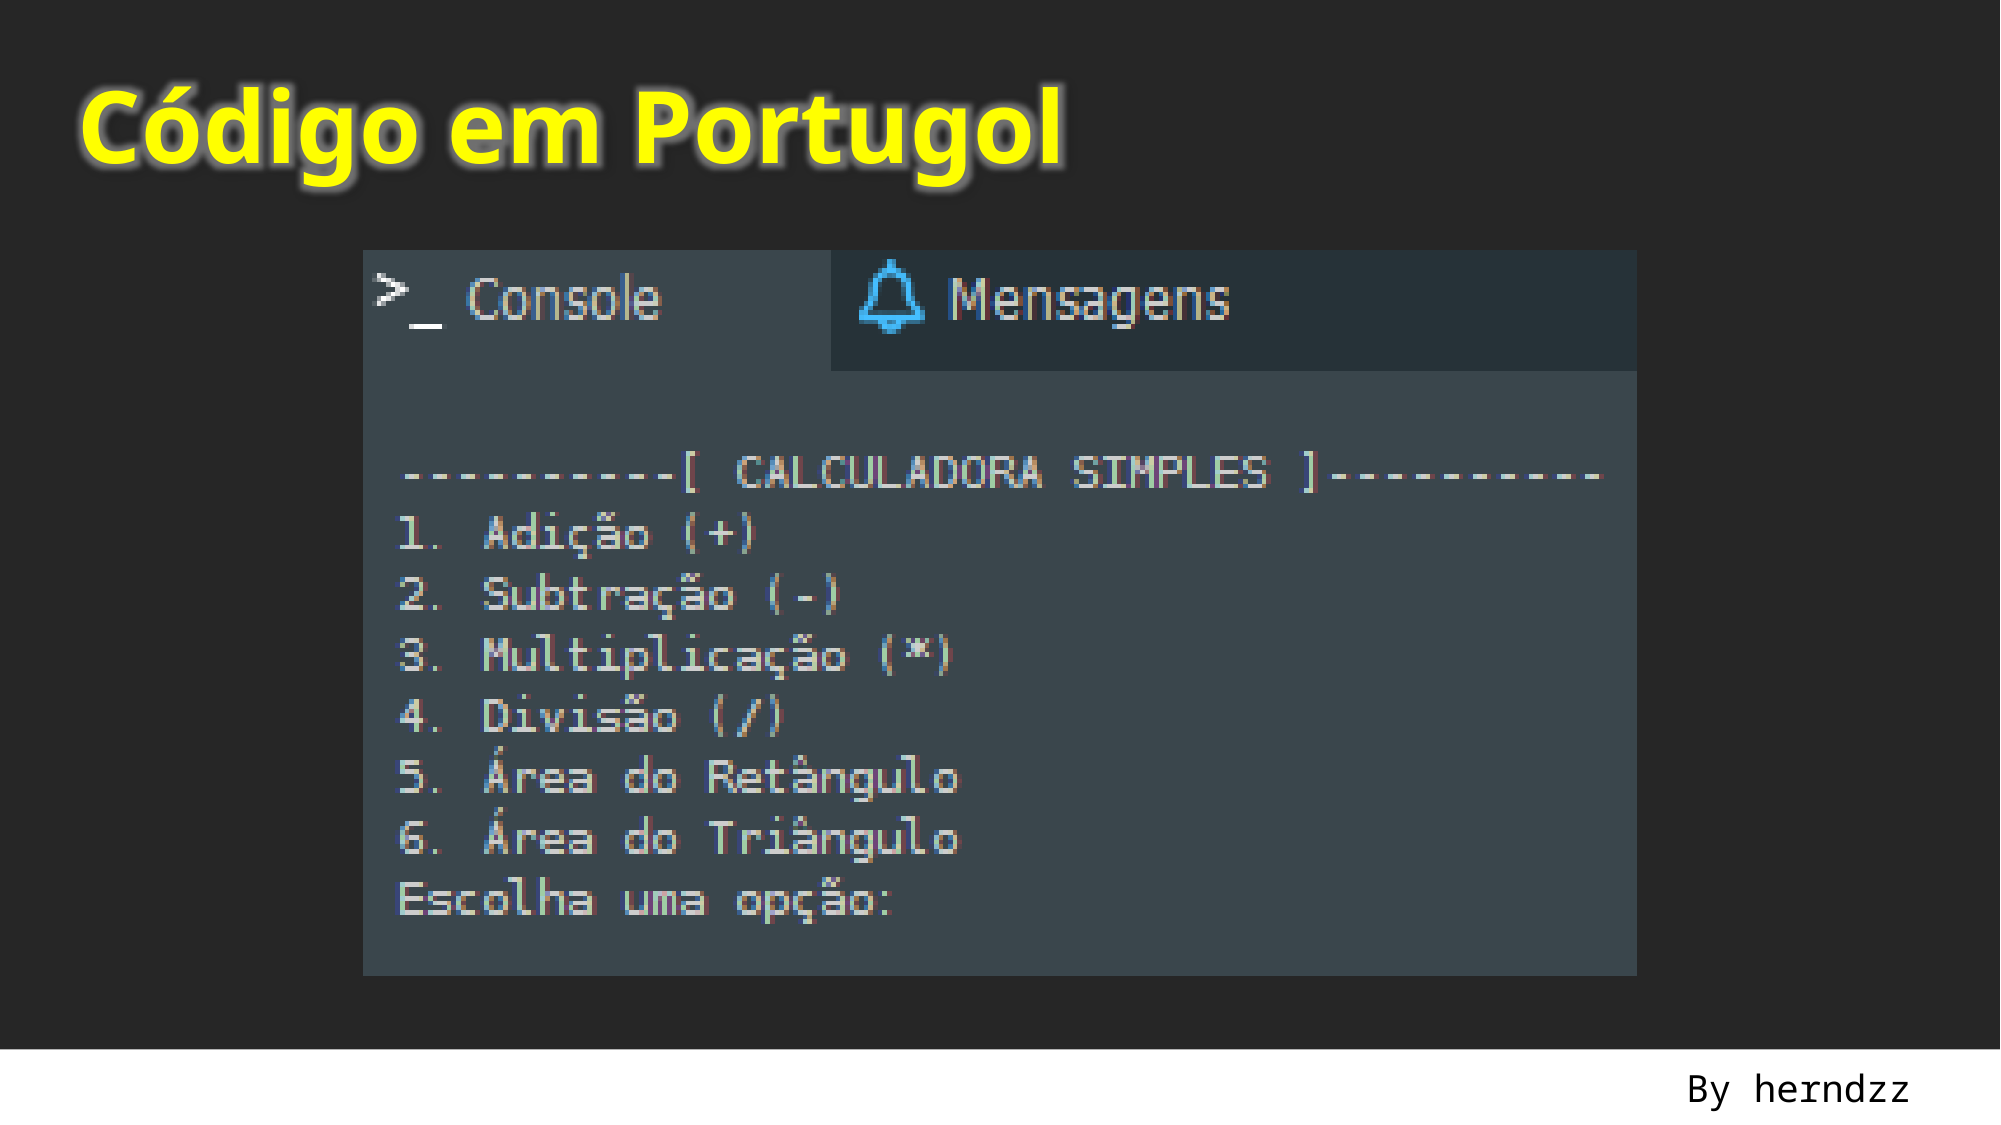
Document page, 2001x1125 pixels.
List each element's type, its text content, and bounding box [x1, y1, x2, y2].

text_box By herndzz [0, 1048, 2000, 1125]
text_box Código em Portugol [83, 69, 1268, 198]
picture [363, 250, 1637, 977]
